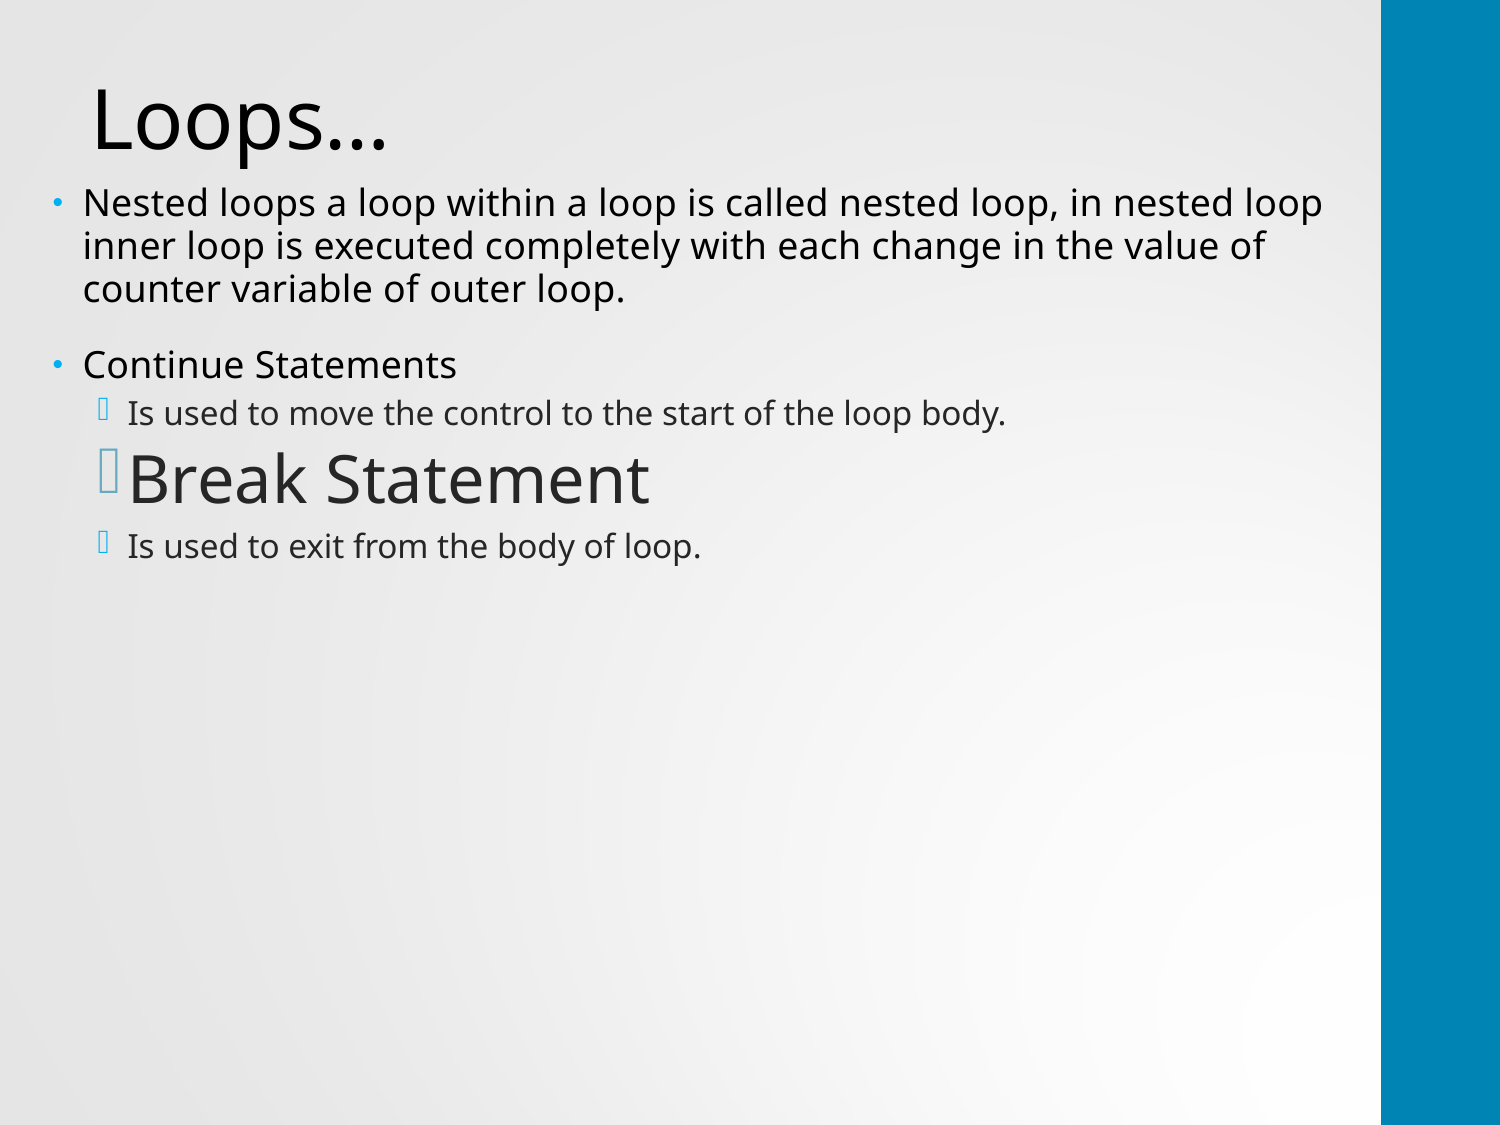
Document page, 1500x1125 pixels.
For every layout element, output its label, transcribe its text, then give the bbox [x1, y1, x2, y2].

picture [0, 0, 1380, 1125]
list Nested loops a loop within a loop is called nested loop, in nested loop inner loop is executed completely with each change in the value of counter variable of outer loop. Continue Statements Is used to move the control to the start of the loop body. Break Statement Is used to exit from the body of loop. [37, 174, 1363, 1005]
title Loops… [75, 45, 1425, 175]
